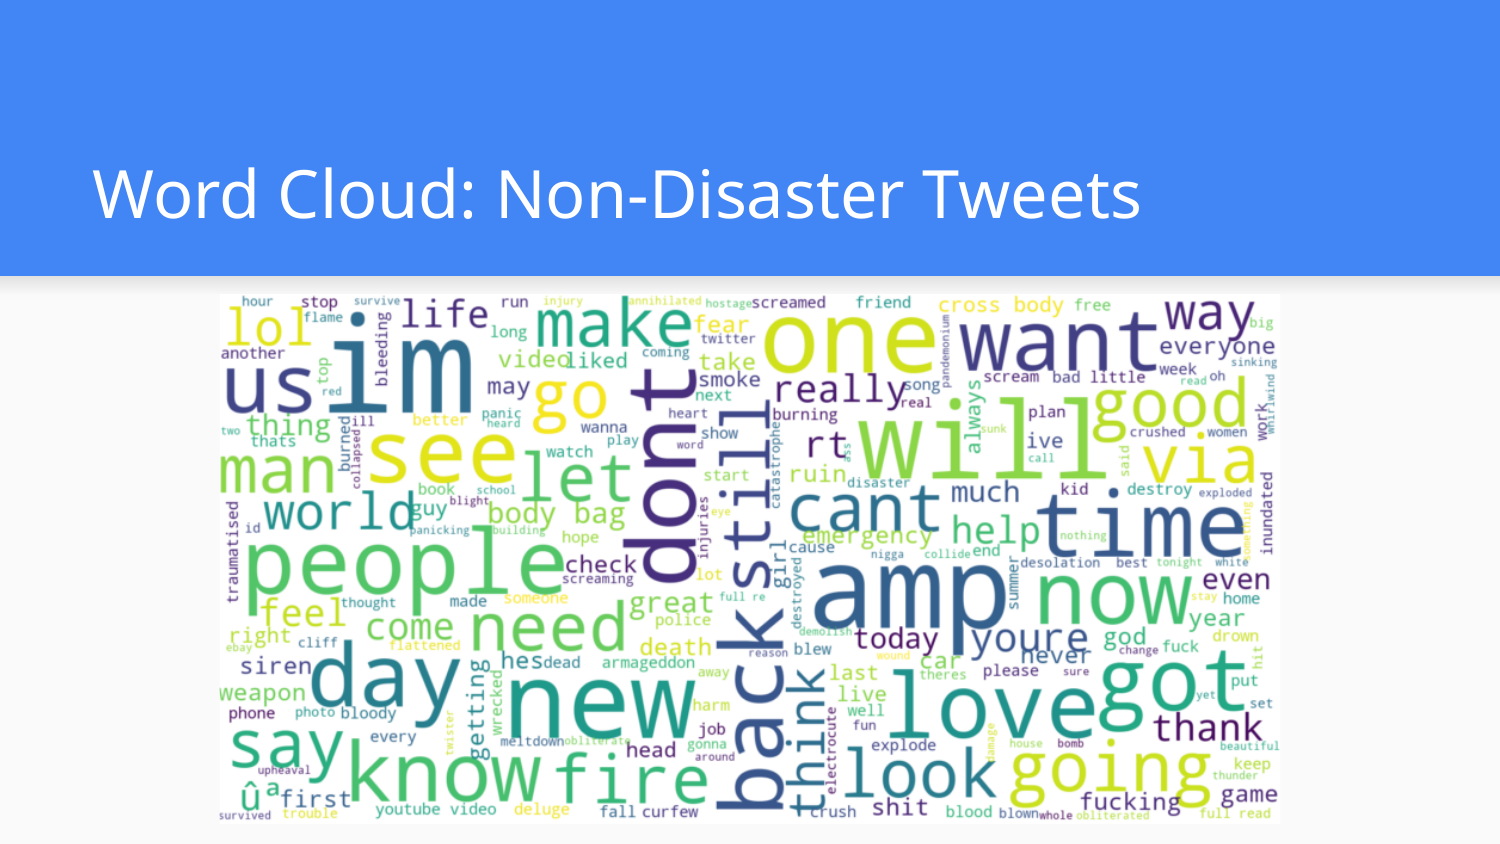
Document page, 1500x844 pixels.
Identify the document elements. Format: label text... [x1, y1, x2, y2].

picture [219, 294, 1281, 825]
title Word Cloud: Non-Disaster Tweets [77, 121, 1427, 248]
